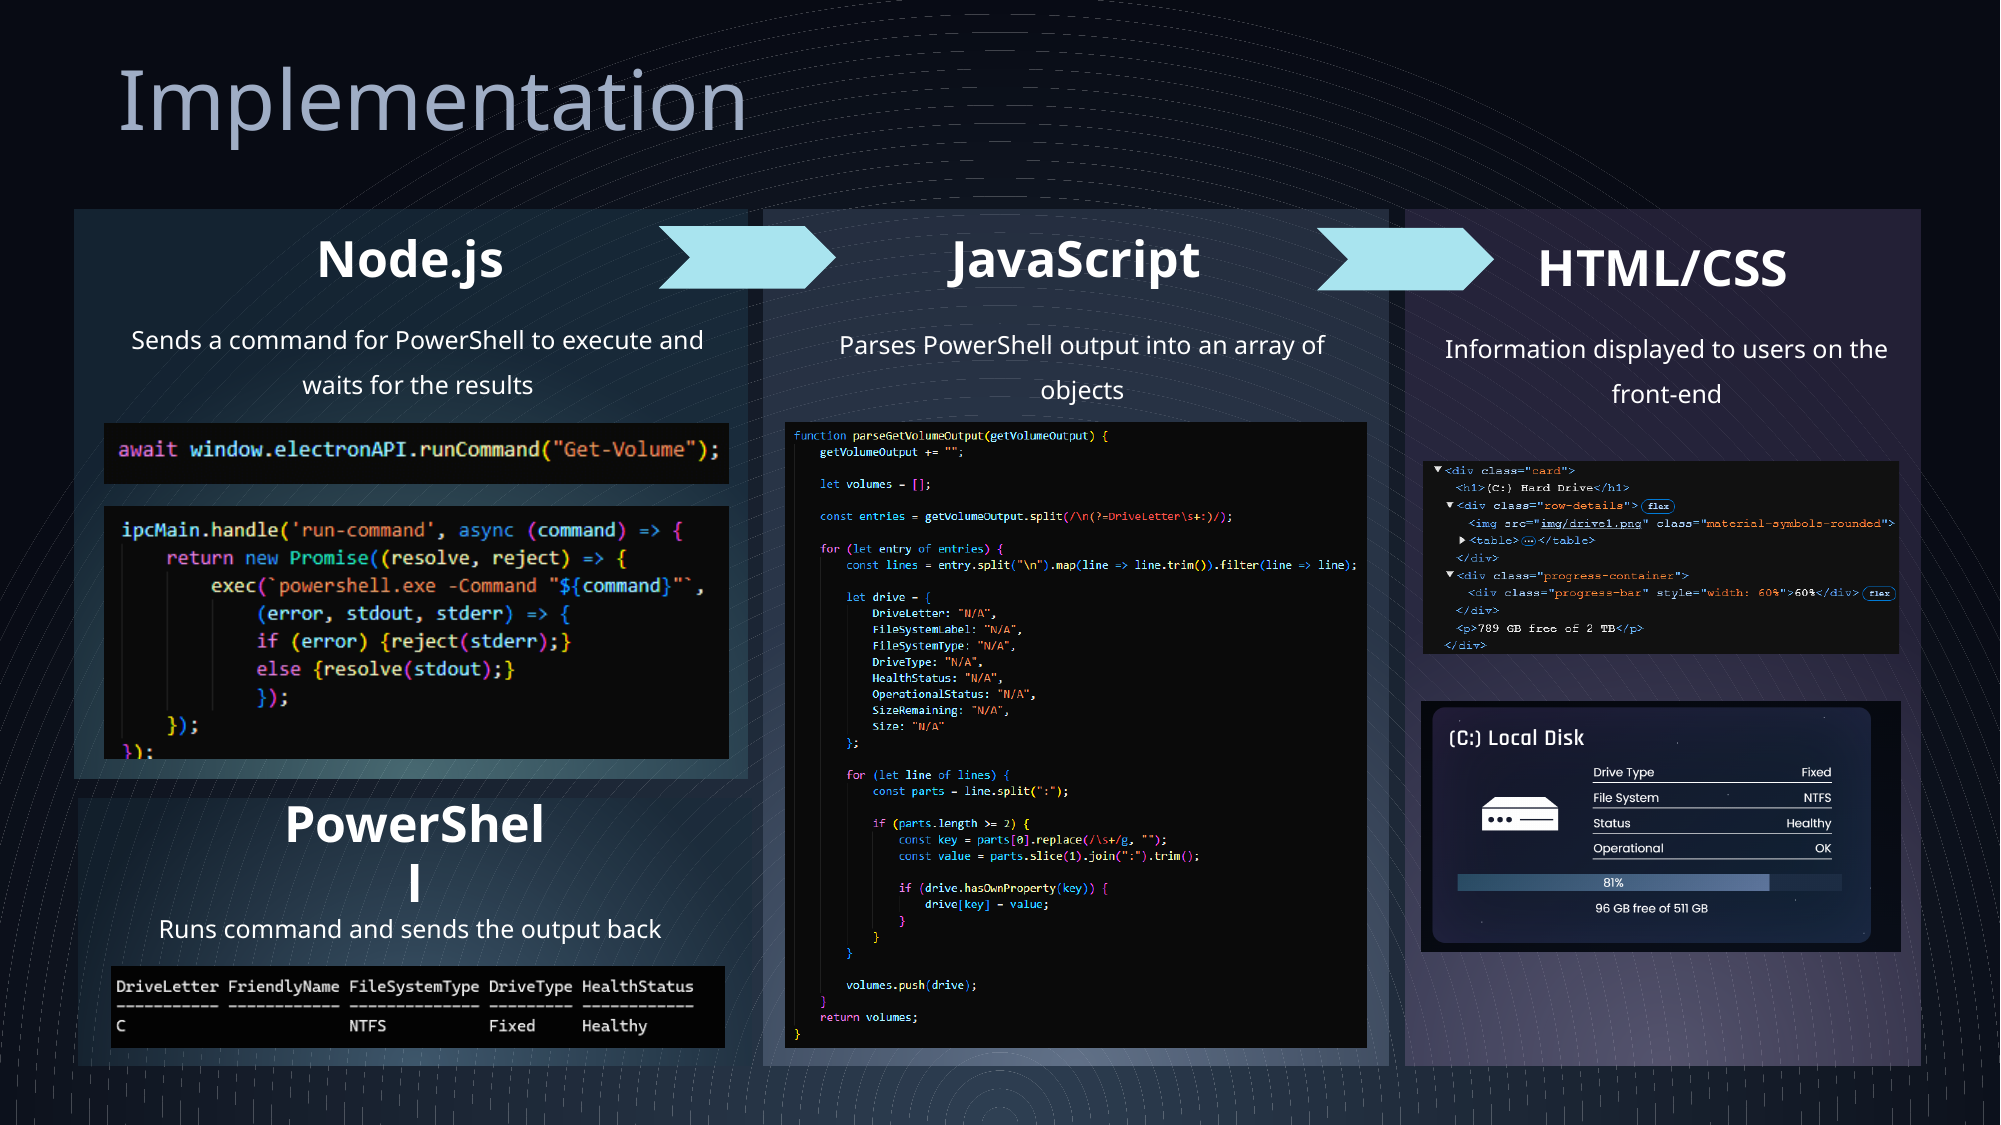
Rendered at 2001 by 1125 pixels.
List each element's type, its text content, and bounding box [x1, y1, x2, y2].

text_box [656, 225, 838, 290]
text_box [1314, 226, 1496, 292]
text_box [108, 894, 722, 952]
text_box Runs command and sends the output back [104, 890, 717, 951]
text_box HTML/CSS [1515, 228, 1811, 304]
picture [1421, 701, 1901, 952]
text_box JavaScript [928, 219, 1224, 295]
text_box [763, 209, 1390, 1066]
text_box Sends a command for PowerShell to execute and waits for the results [111, 302, 725, 407]
text_box Information displayed to users on the front-end [1428, 311, 1907, 416]
picture [104, 506, 729, 759]
text_box PowerShell [267, 785, 563, 890]
text_box [1404, 209, 1922, 1066]
title Implementation [104, 28, 1895, 179]
text_box [73, 209, 748, 780]
picture [1422, 461, 1900, 654]
text_box Parses PowerShell output into an array of objects [816, 307, 1349, 413]
text_box [78, 797, 752, 1067]
picture [104, 423, 729, 484]
picture [111, 966, 725, 1048]
picture [785, 422, 1367, 1048]
text_box Node.js [262, 220, 559, 296]
